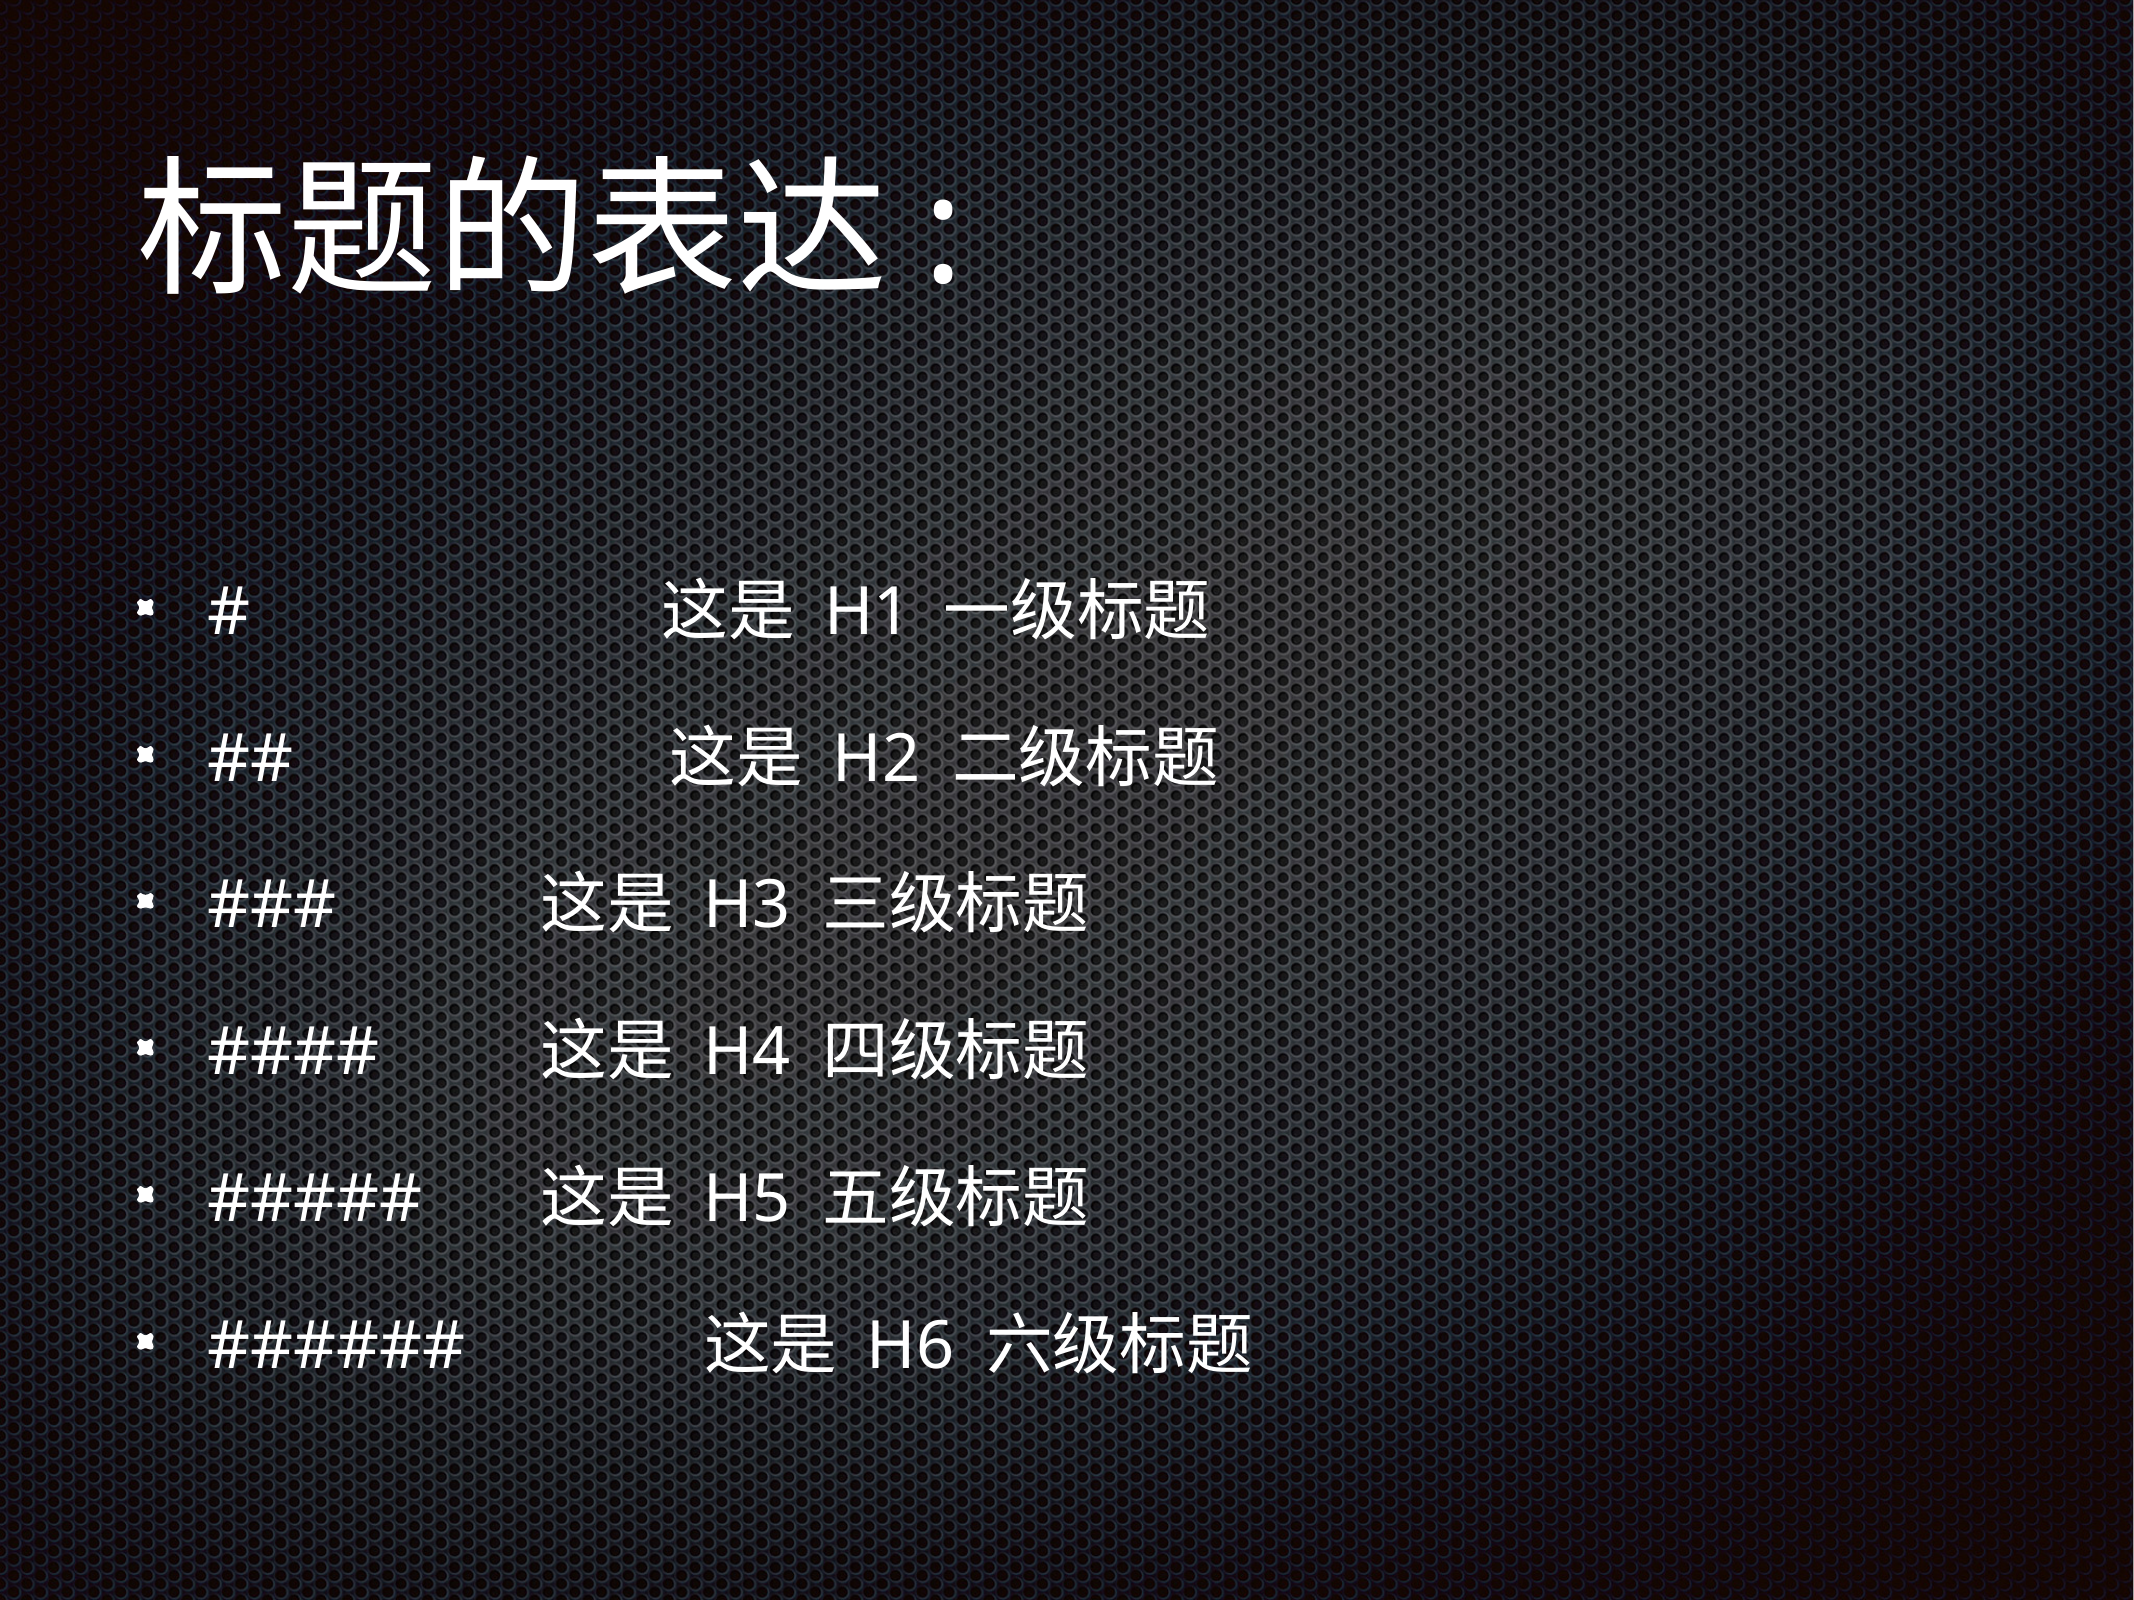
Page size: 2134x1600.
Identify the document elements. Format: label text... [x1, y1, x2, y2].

picture [0, 0, 2134, 1600]
title 标题的表达: [128, 41, 2005, 403]
list # 这是 H1 一级标题 ## 这是 H2 二级标题 ### 这是 H3 三级标题 #### 这是 H4 四级标题 ##### 这是 H5 五级标题 ###### 这是 H6 六级标题 [128, 558, 2005, 1393]
